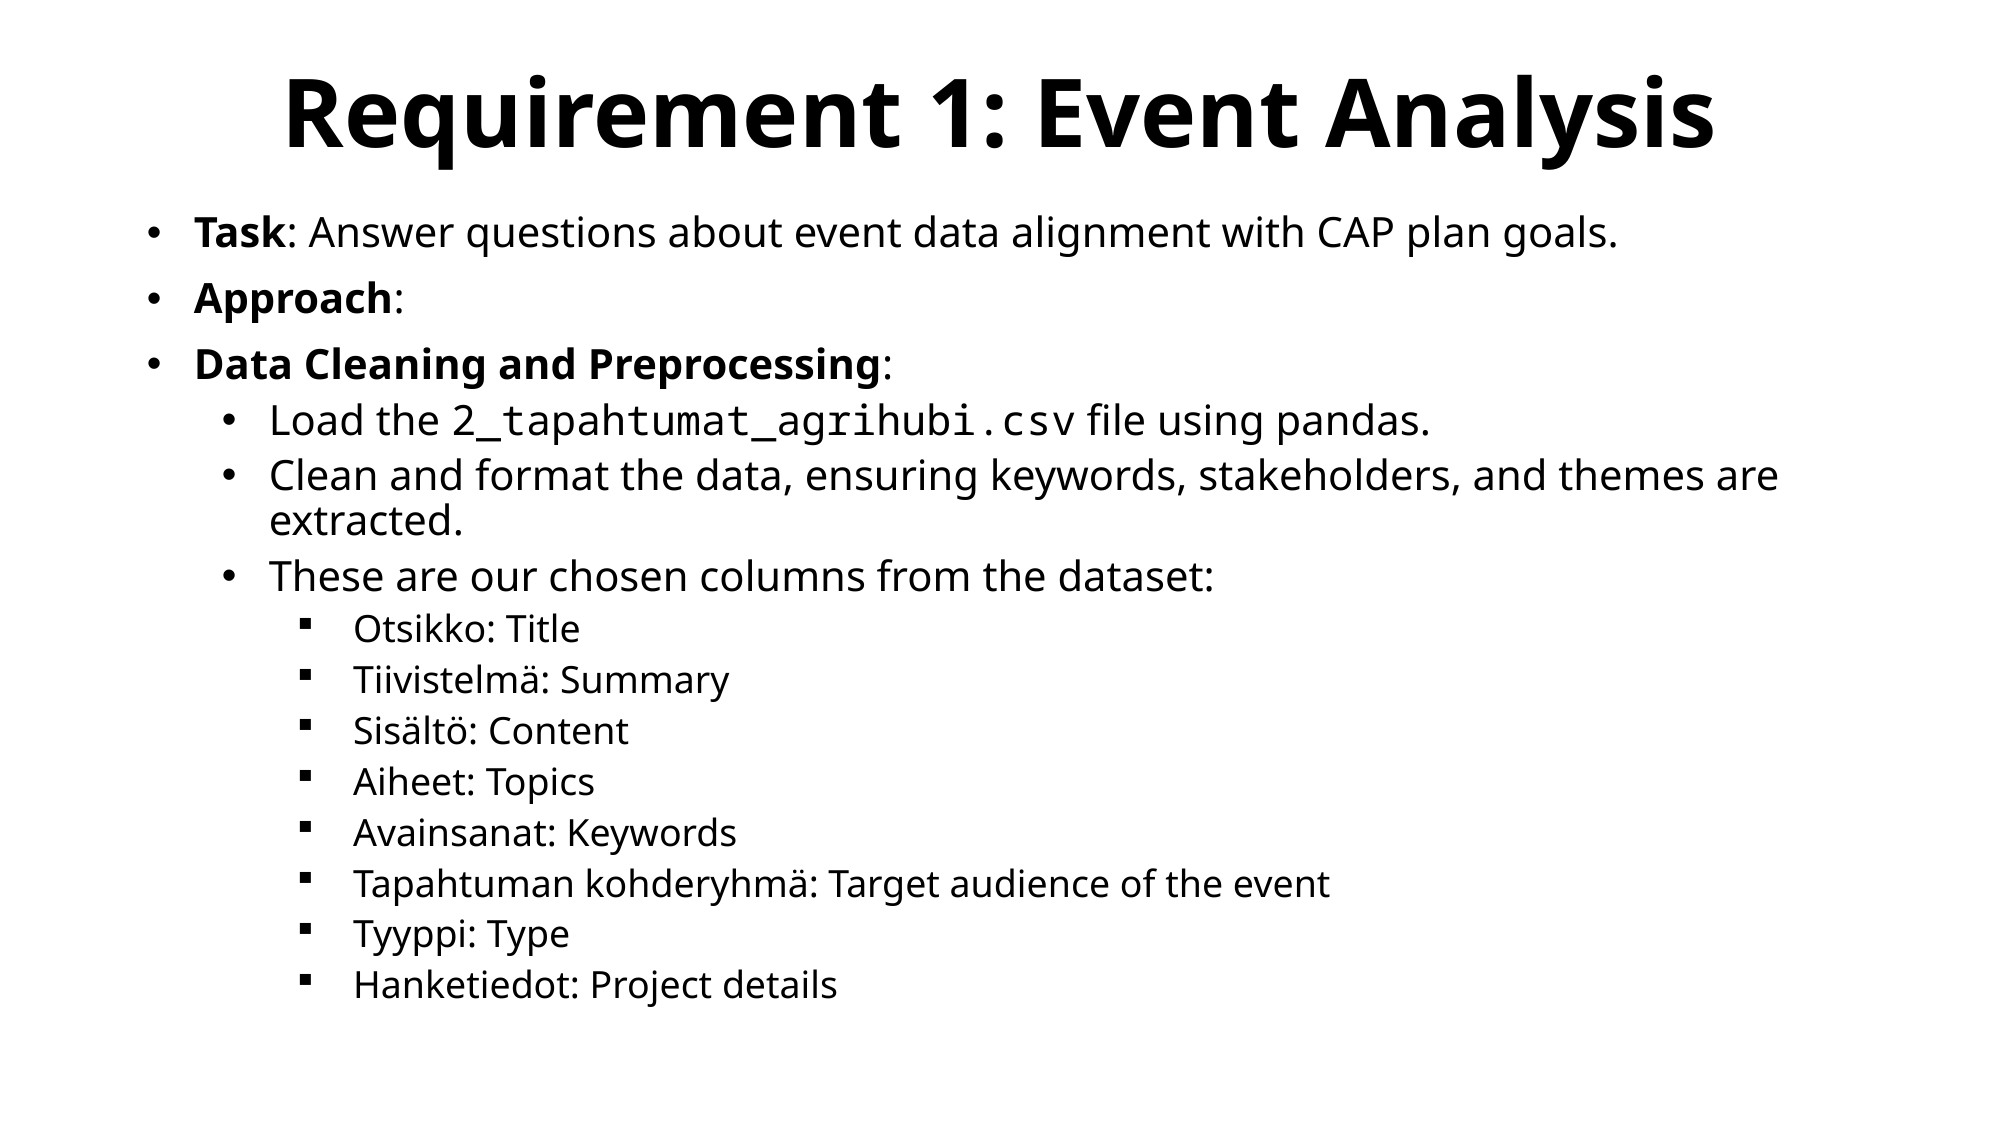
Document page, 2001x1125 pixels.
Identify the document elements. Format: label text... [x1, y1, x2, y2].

title Requirement 1: Event Analysis [249, 31, 1750, 176]
subtitle Task: Answer questions about event data alignment with CAP plan goals. Approach: Data Cleaning and Preprocessing: Load the 2_tapahtumat_agrihubi.csv file using pandas. Clean and format the data, ensuring keywords, stakeholders, and themes are extracted. These are our chosen columns from the dataset: Otsikko: Title Tiivistelmä: Summary Sisältö: Content Aiheet: Topics Avainsanat: Keywords Tapahtuman kohderyhmä: Target audience of the event Tyyppi: Type Hanketiedot: Project details [131, 204, 1894, 1044]
